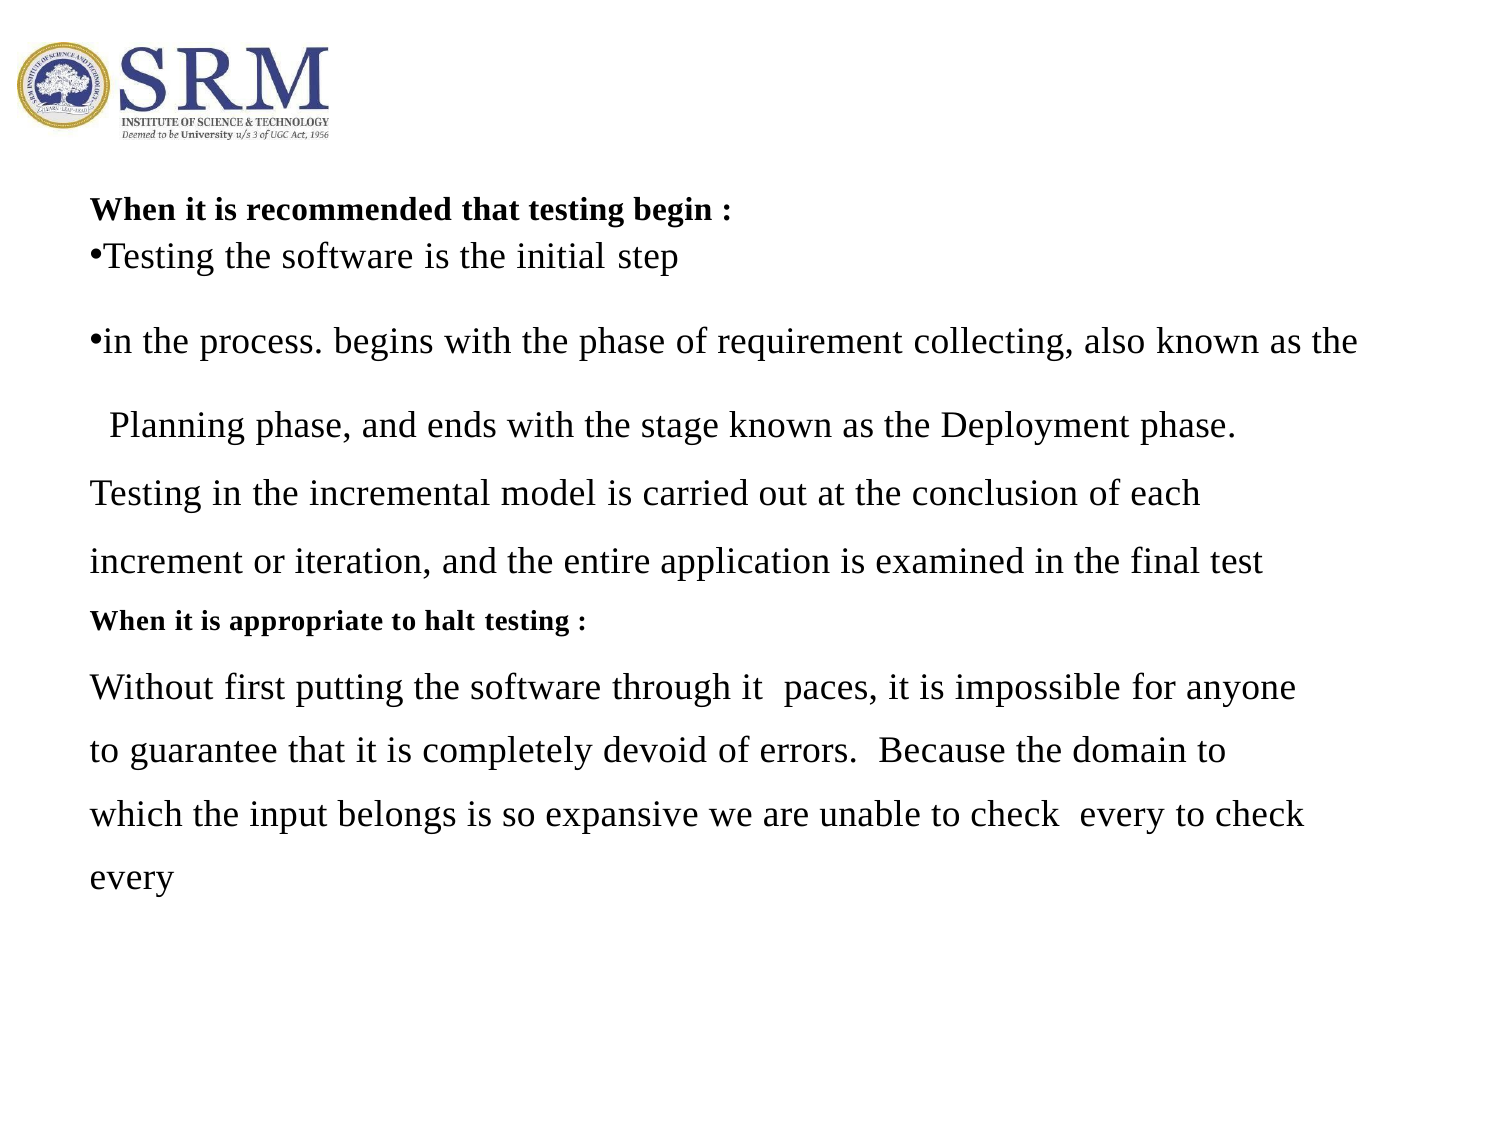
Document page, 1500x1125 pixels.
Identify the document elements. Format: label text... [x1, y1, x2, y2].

picture [17, 42, 329, 140]
list When it is recommended that testing begin : Testing the software is the initial step in the process. begins with the phase of requirement collecting, also known as the Planning phase, and ends with the stage known as the Deployment phase. Testing in the incremental model is carried out at the conclusion of each increment or iteration, and the entire application is examined in the final test When it is appropriate to halt testing : Without first putting the software through it paces, it is impossible for anyone to guarantee that it is completely devoid of errors. Because the domain to which the input belongs is so expansive we are unable to check every to check every [74, 184, 1425, 1094]
